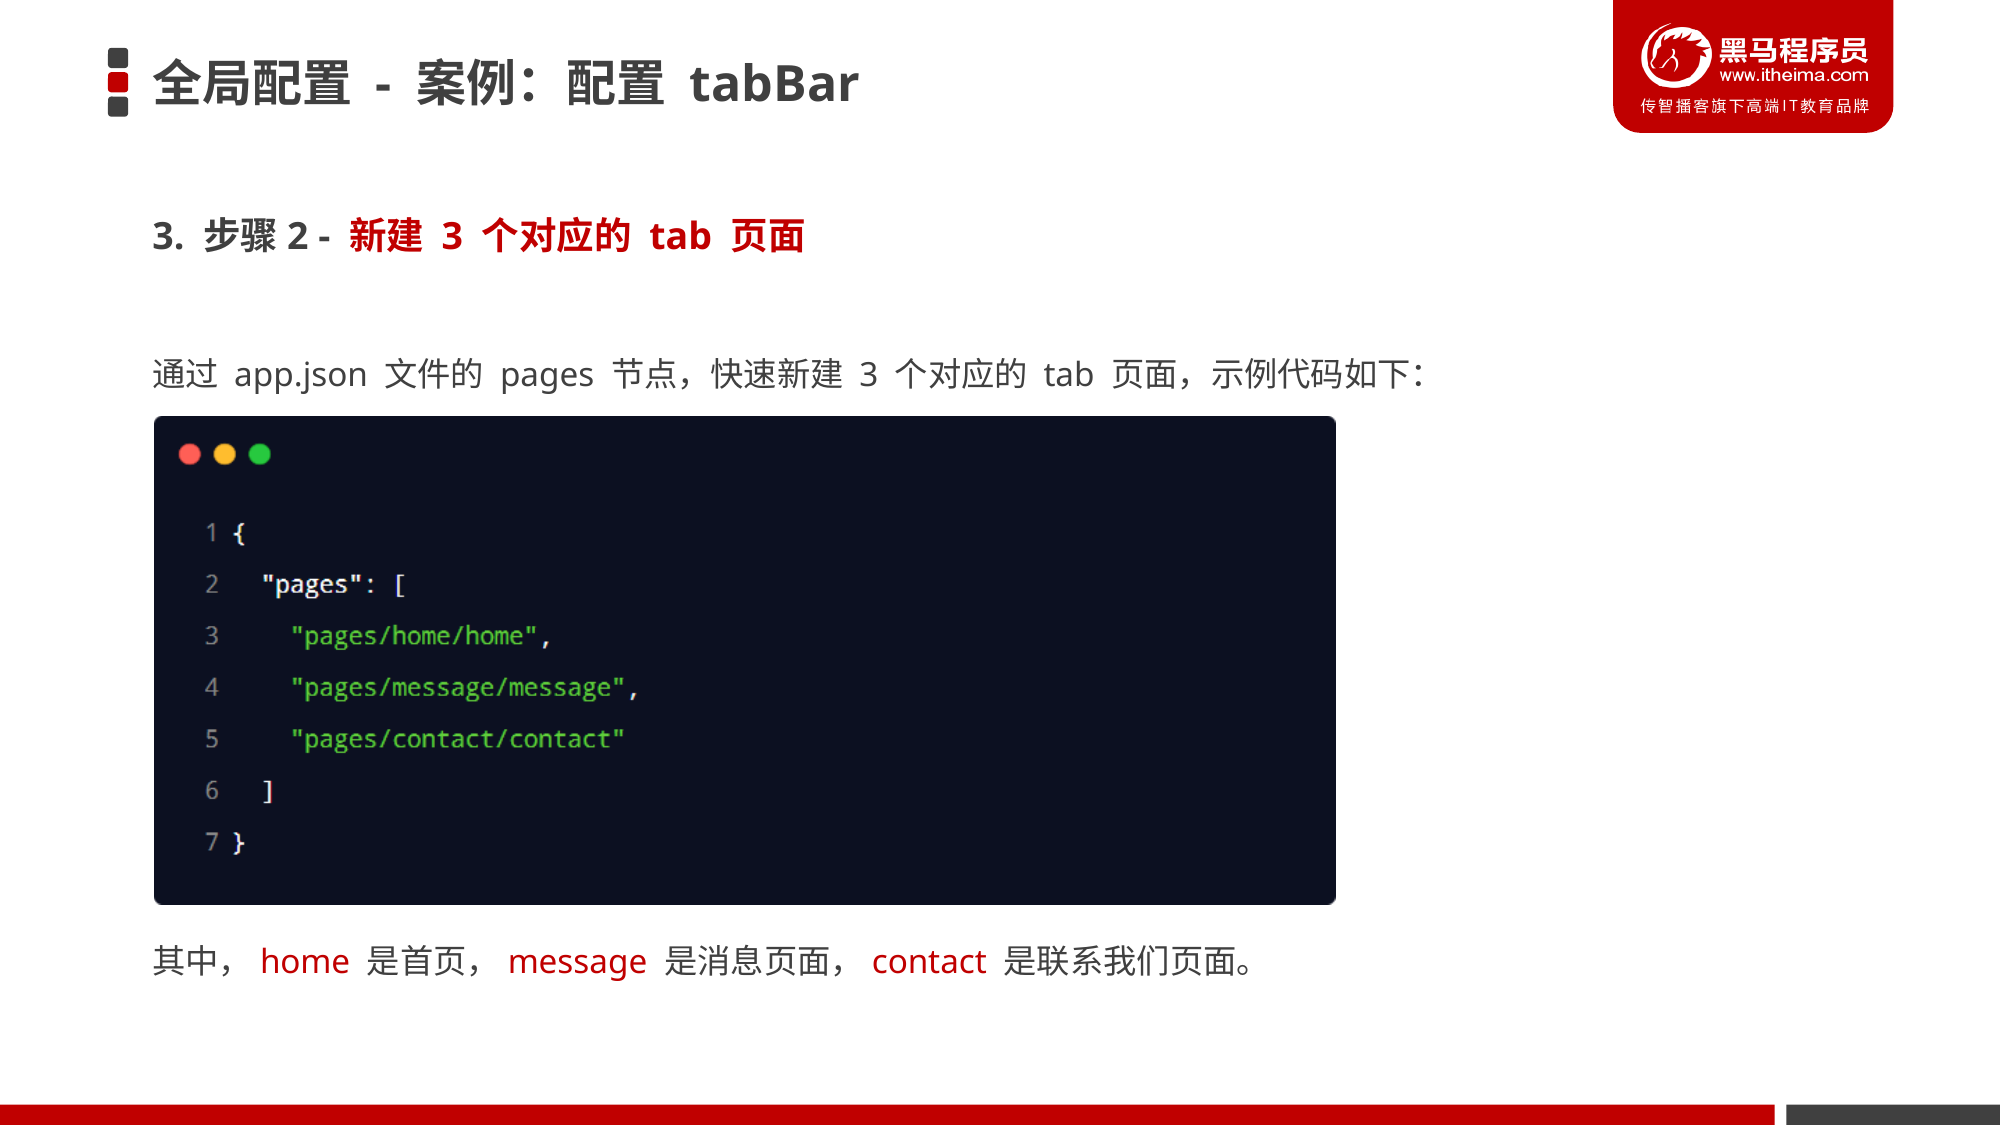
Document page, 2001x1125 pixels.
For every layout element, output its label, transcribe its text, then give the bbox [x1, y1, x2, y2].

picture [153, 416, 1336, 905]
list 通过 app.json 文件的 pages 节点，快速新建 3 个对应的 tab 页面，示例代码如下： [137, 326, 1819, 412]
text_box 其中，home 是首页，message 是消息页面，contact 是联系我们页面。 [137, 932, 1552, 988]
title 全局配置 - 案例：配置 tabBar [137, 38, 1577, 124]
picture [1616, 11, 1894, 125]
list 3. 步骤2 - 新建 3 个对应的 tab 页面 [137, 192, 1753, 277]
